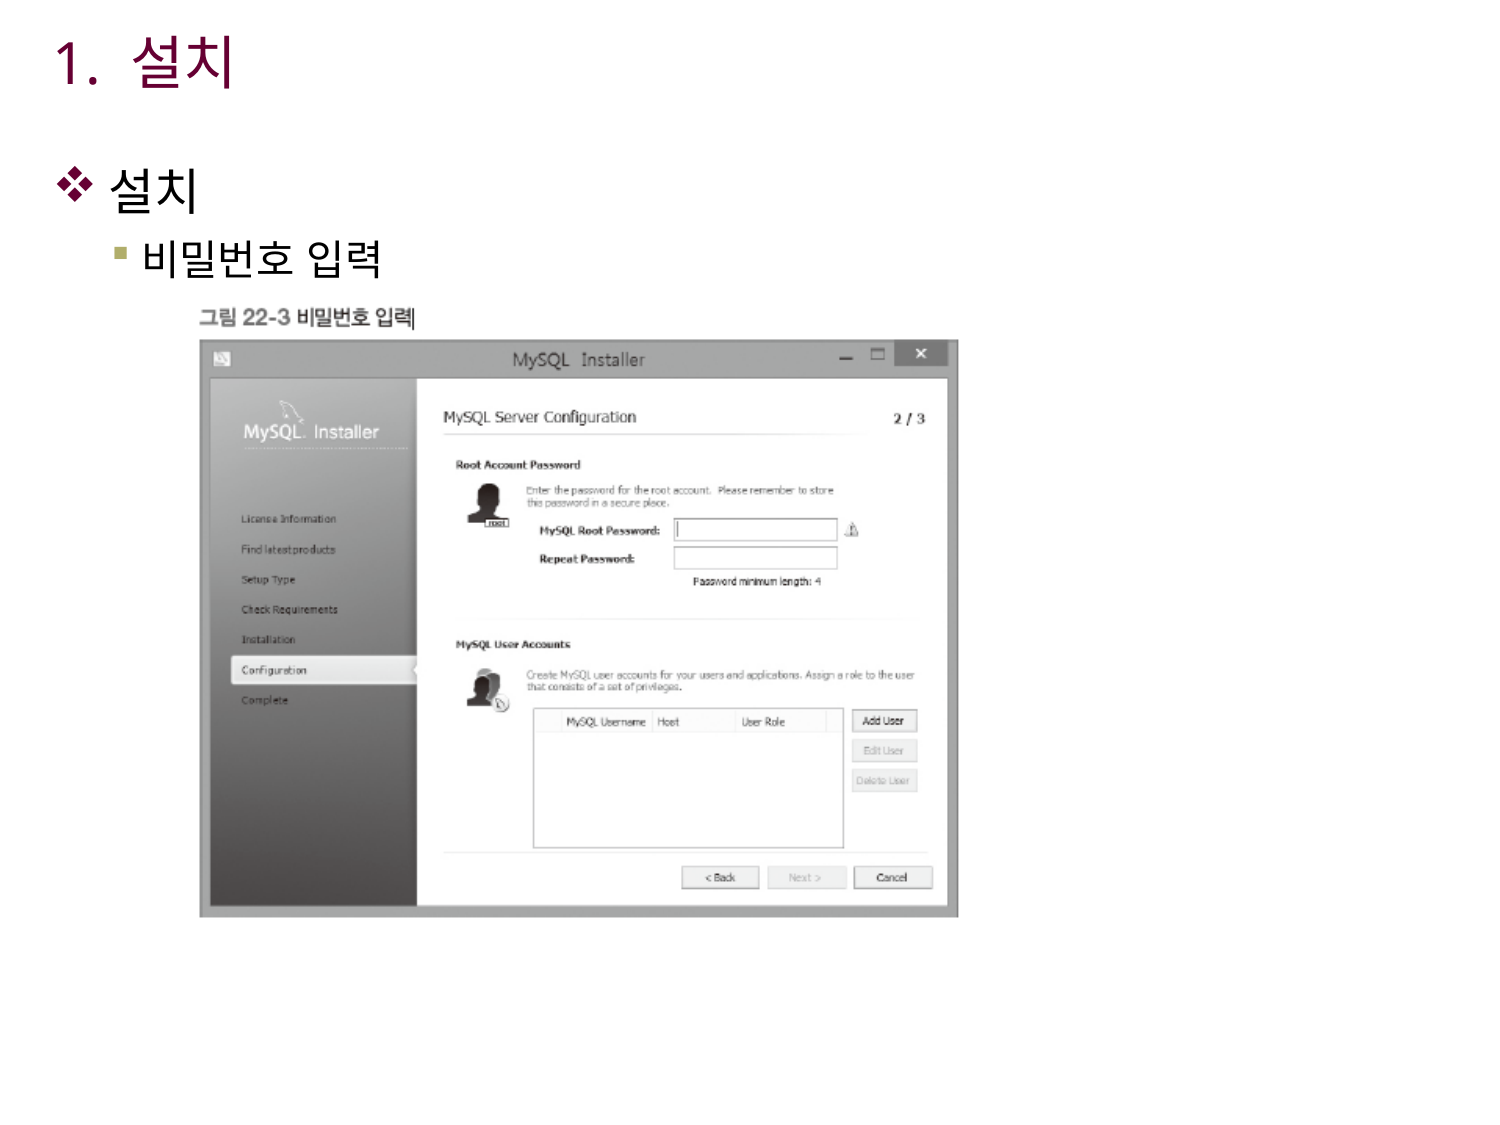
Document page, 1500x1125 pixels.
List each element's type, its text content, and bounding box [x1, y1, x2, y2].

picture [192, 299, 968, 924]
title 1. 설치 [37, 13, 1278, 109]
list 설치 비밀번호 입력 [37, 152, 1463, 1091]
